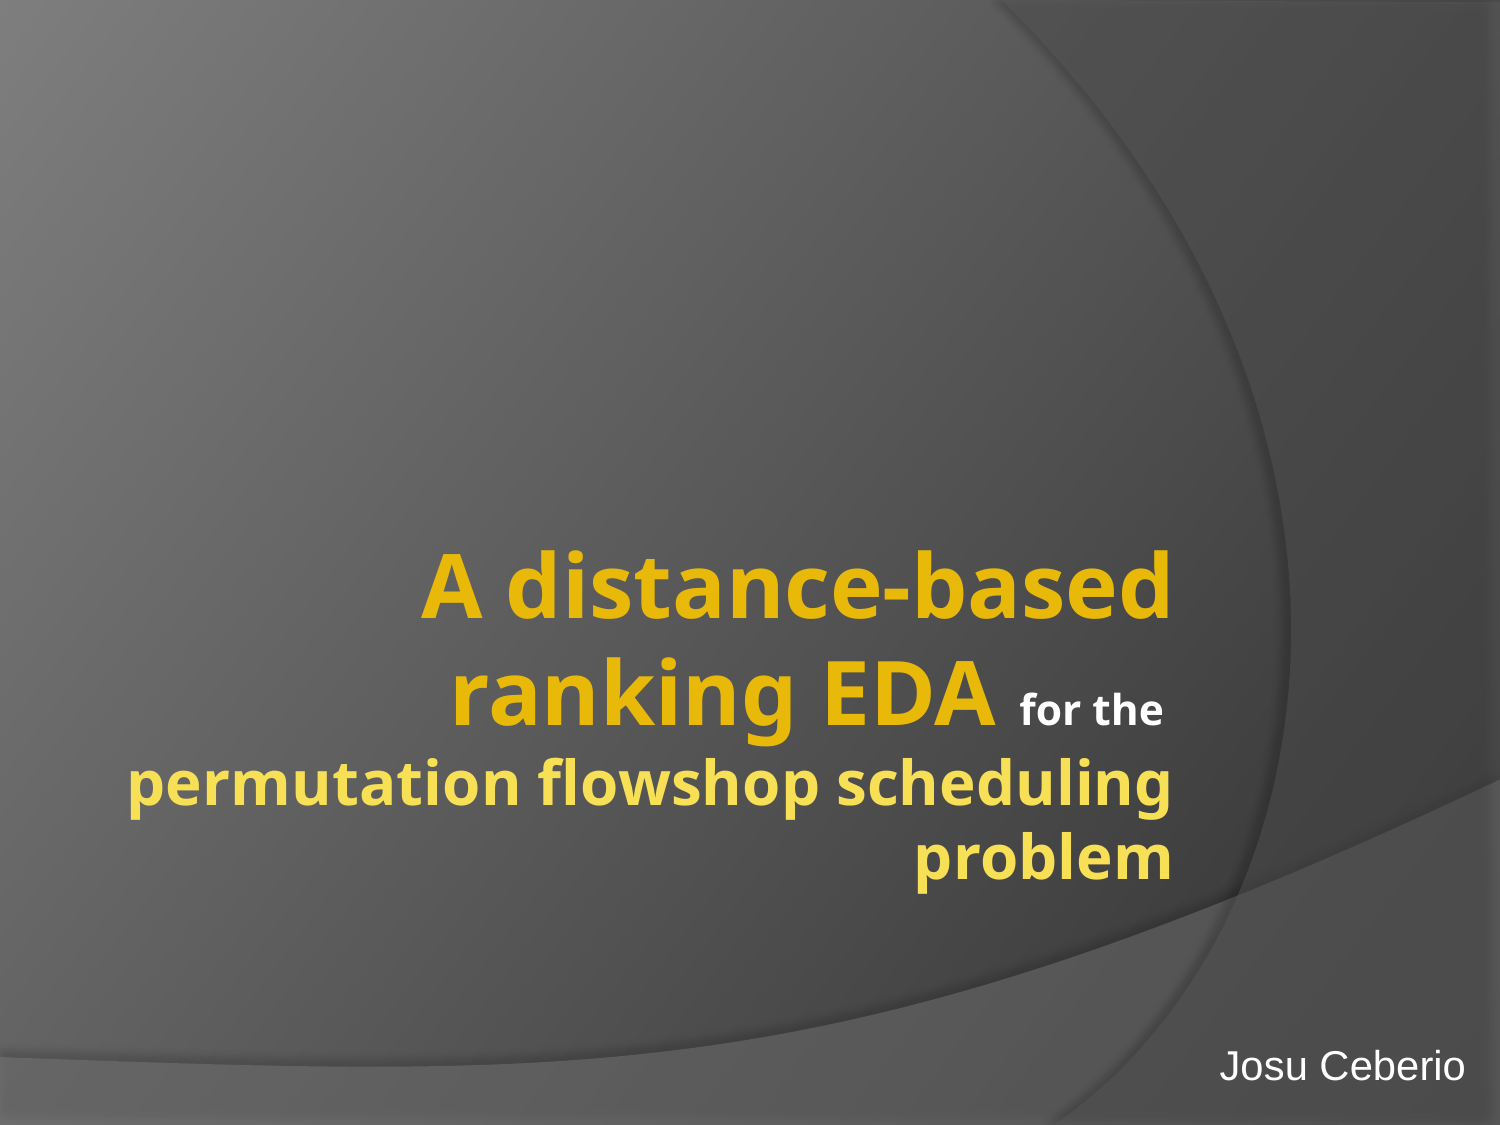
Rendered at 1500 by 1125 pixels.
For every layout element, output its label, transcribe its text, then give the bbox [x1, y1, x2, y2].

subtitle Josu Ceberio [362, 801, 1474, 1090]
title A distance-based ranking EDA for the permutation flowshop scheduling problem [71, 522, 1183, 901]
